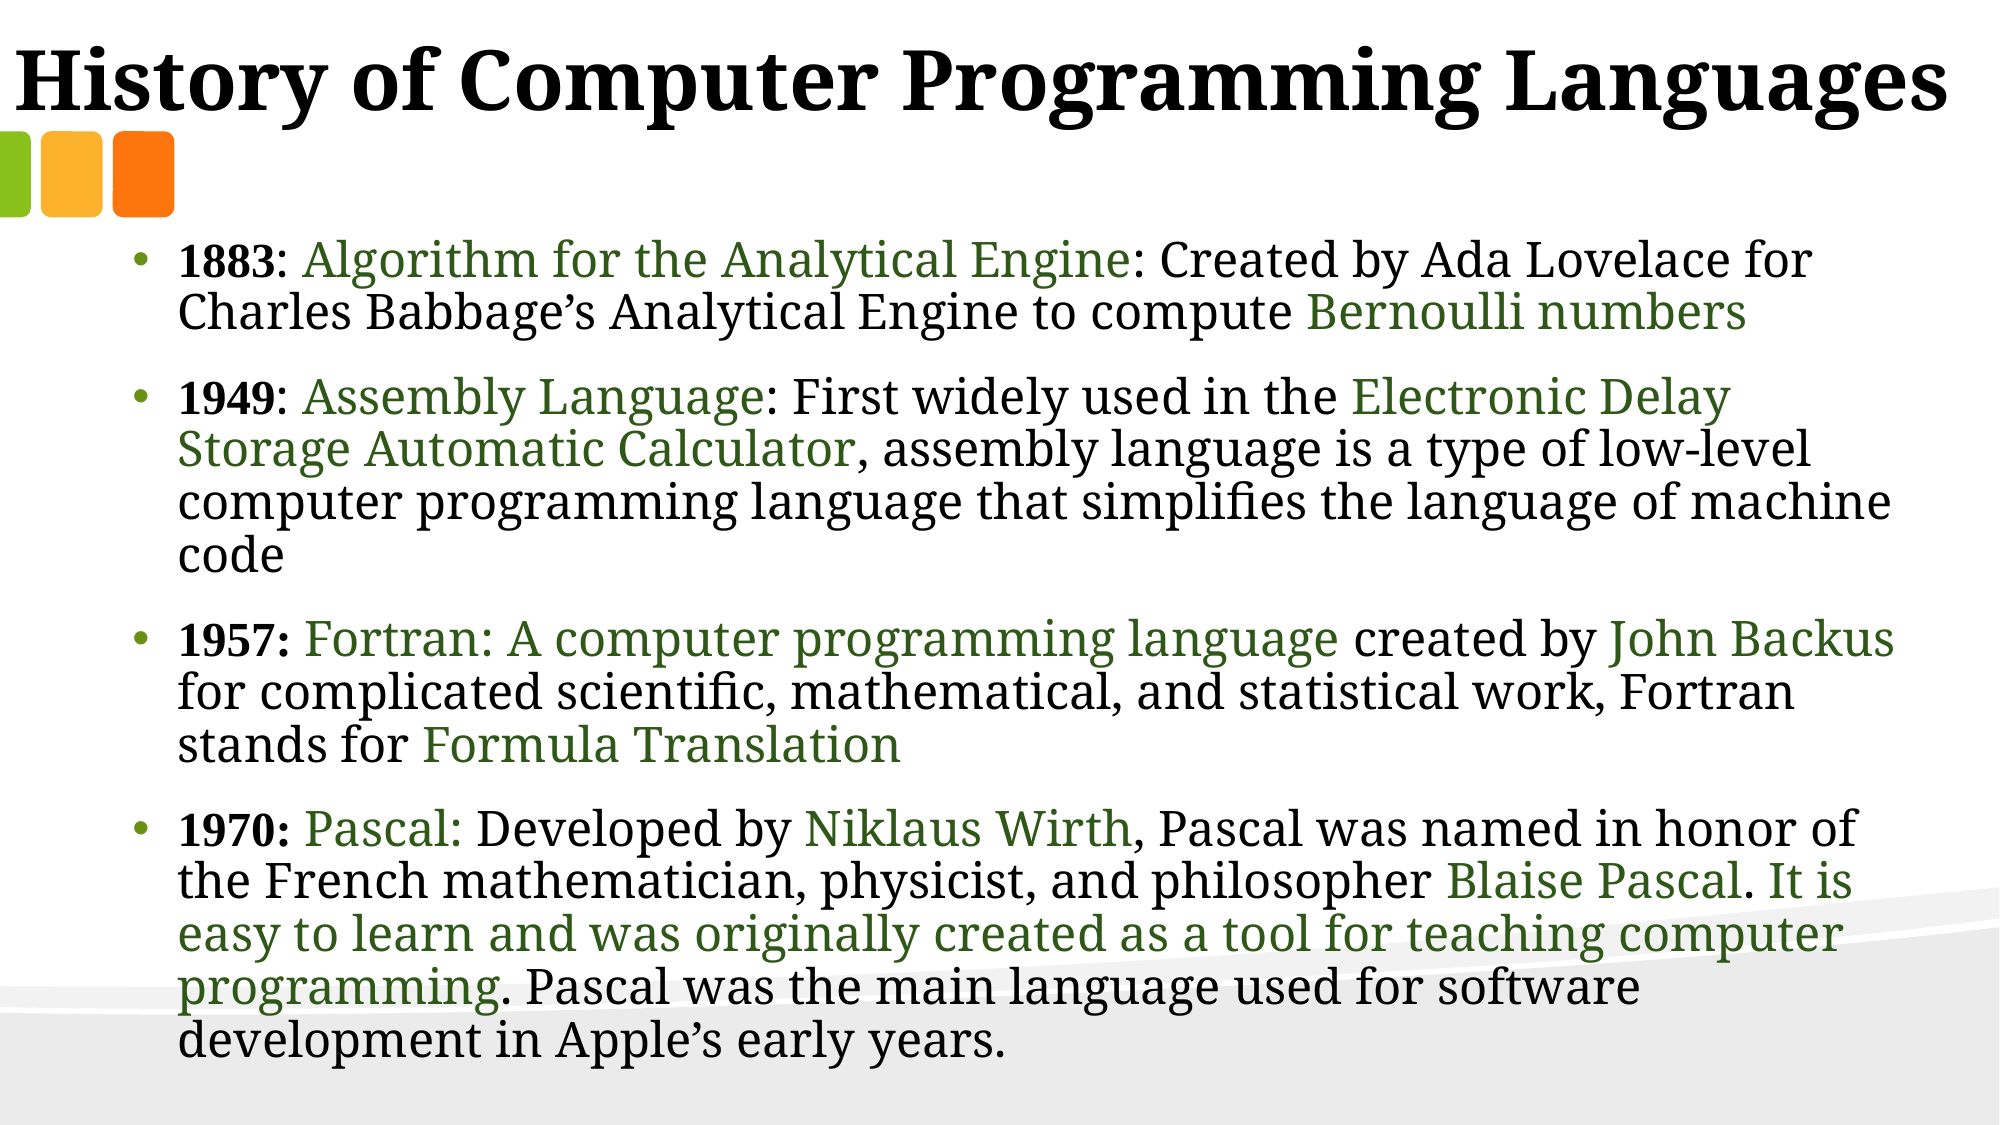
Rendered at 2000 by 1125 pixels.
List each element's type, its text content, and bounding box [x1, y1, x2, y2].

list 1883: Algorithm for the Analytical Engine: Created by Ada Lovelace for Charles Babbage’s Analytical Engine to compute Bernoulli numbers 1949: Assembly Language: First widely used in the Electronic Delay Storage Automatic Calculator, assembly language is a type of low-level computer programming language that simplifies the language of machine code 1957: Fortran: A computer programming language created by John Backus for complicated scientific, mathematical, and statistical work, Fortran stands for Formula Translation 1970: Pascal: Developed by Niklaus Wirth, Pascal was named in honor of the French mathematician, physicist, and philosopher Blaise Pascal. It is easy to learn and was originally created as a tool for teaching computer programming. Pascal was the main language used for software development in Apple’s early years. [112, 224, 1938, 1088]
text_box History of Computer Programming Languages [0, 0, 1988, 138]
